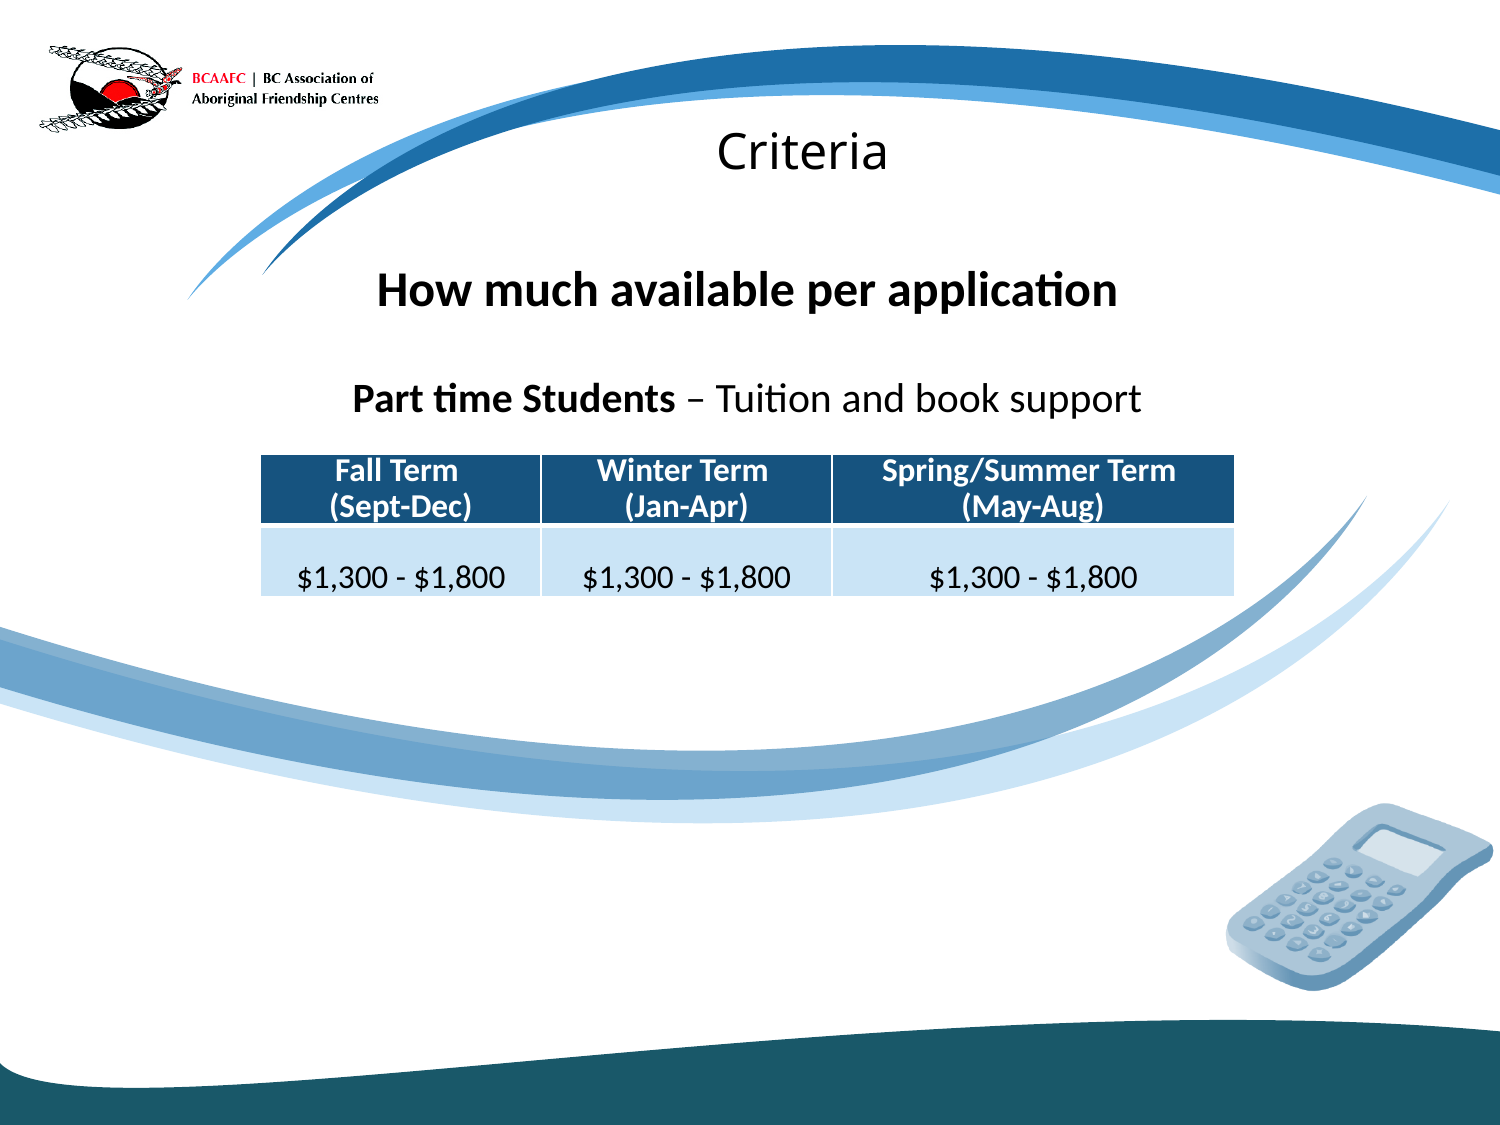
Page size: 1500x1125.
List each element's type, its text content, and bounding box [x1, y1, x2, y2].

table_cell $1,300 - $1,800 [542, 528, 831, 596]
table_cell $1,300 - $1,800 [261, 528, 540, 596]
table_header Spring/Summer Term (May-Aug) [833, 455, 1234, 523]
title Criteria [608, 113, 998, 188]
picture [37, 42, 384, 134]
table_header Fall Term (Sept-Dec) [261, 455, 540, 523]
table_cell $1,300 - $1,800 [833, 528, 1234, 596]
table_header Winter Term (Jan-Apr) [542, 455, 831, 523]
subtitle How much available per application Part time Students – Tuition and book support [185, 255, 1310, 646]
picture [1213, 775, 1500, 1010]
